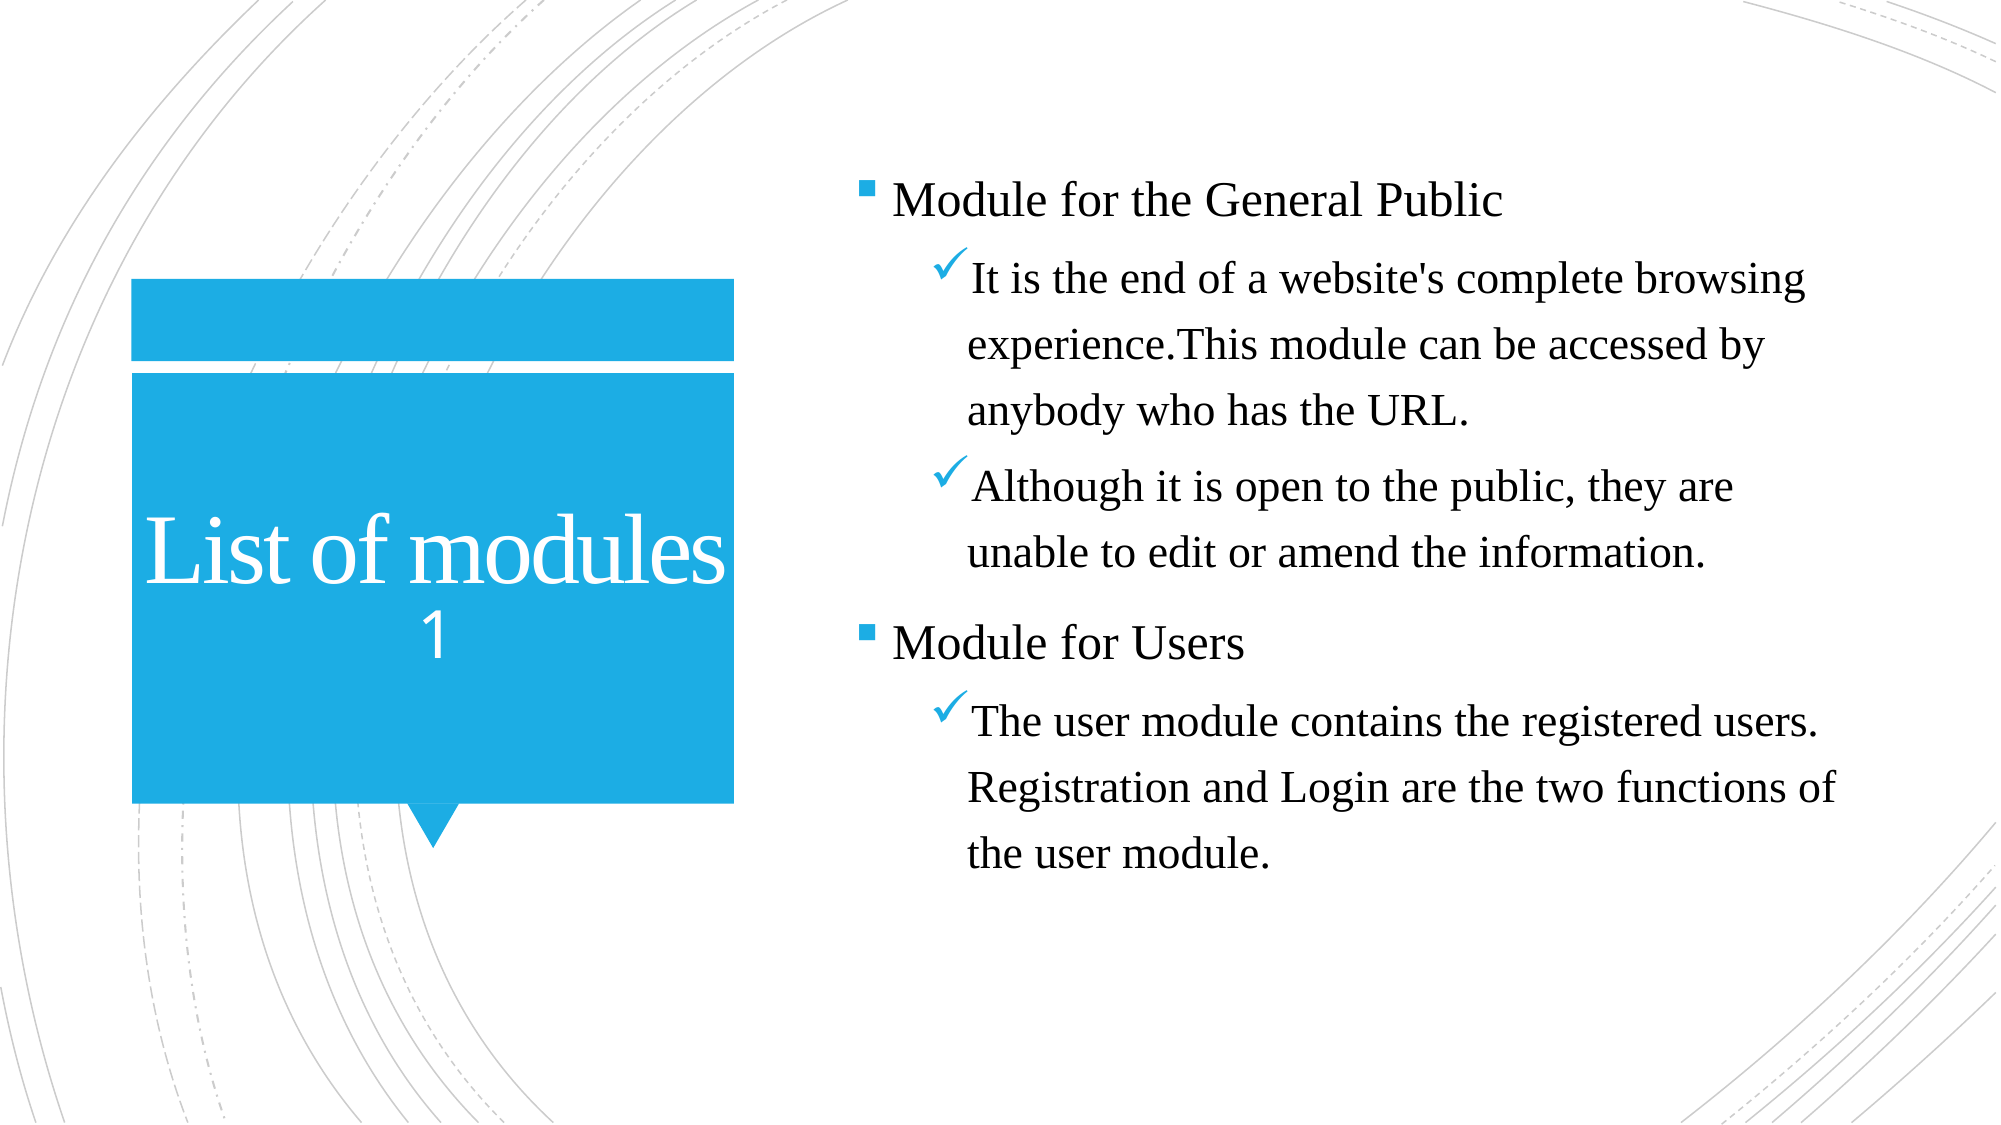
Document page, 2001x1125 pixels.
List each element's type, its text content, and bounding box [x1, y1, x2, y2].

list Module for the General Public It is the end of a website's complete browsing experience.This module can be accessed by anybody who has the URL. Although it is open to the public, they are unable to edit or amend the information. Module for Users The user module contains the registered users. Registration and Login are the two functions of the user module. [839, 131, 1871, 993]
title List of modules 1 [81, 385, 792, 789]
